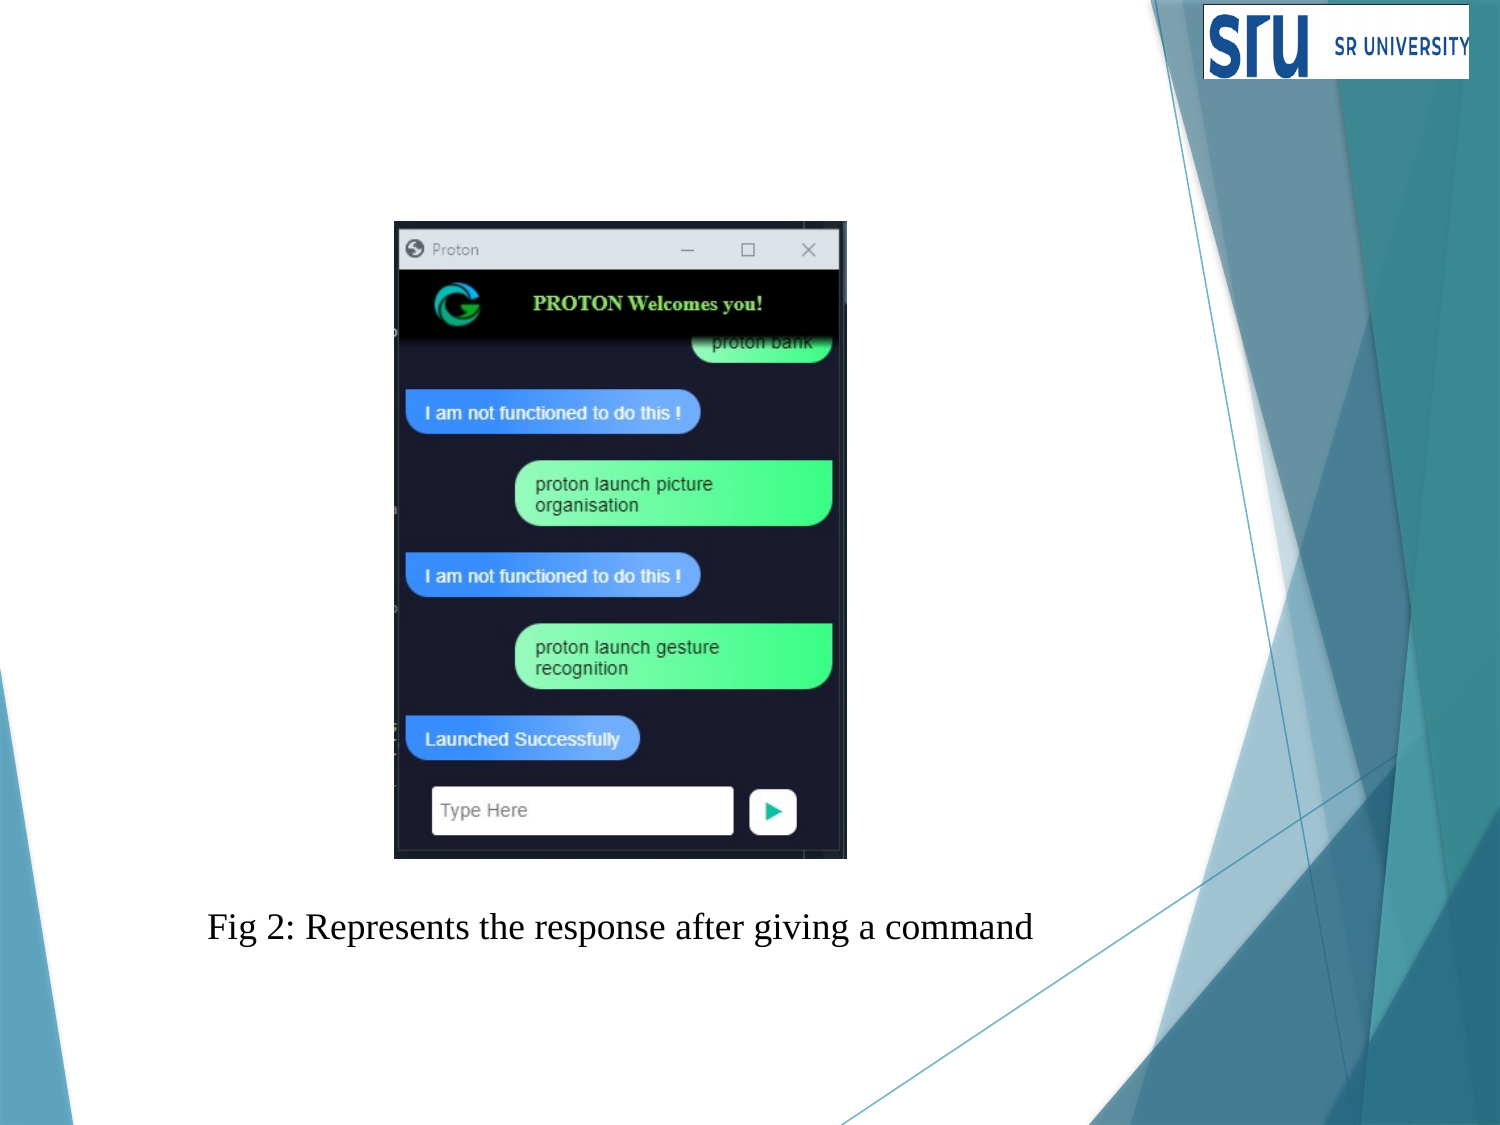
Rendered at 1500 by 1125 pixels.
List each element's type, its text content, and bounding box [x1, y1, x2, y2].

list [394, 221, 847, 860]
picture [1202, 3, 1469, 79]
text_box Fig 2: Represents the response after giving a command [118, 895, 1123, 955]
